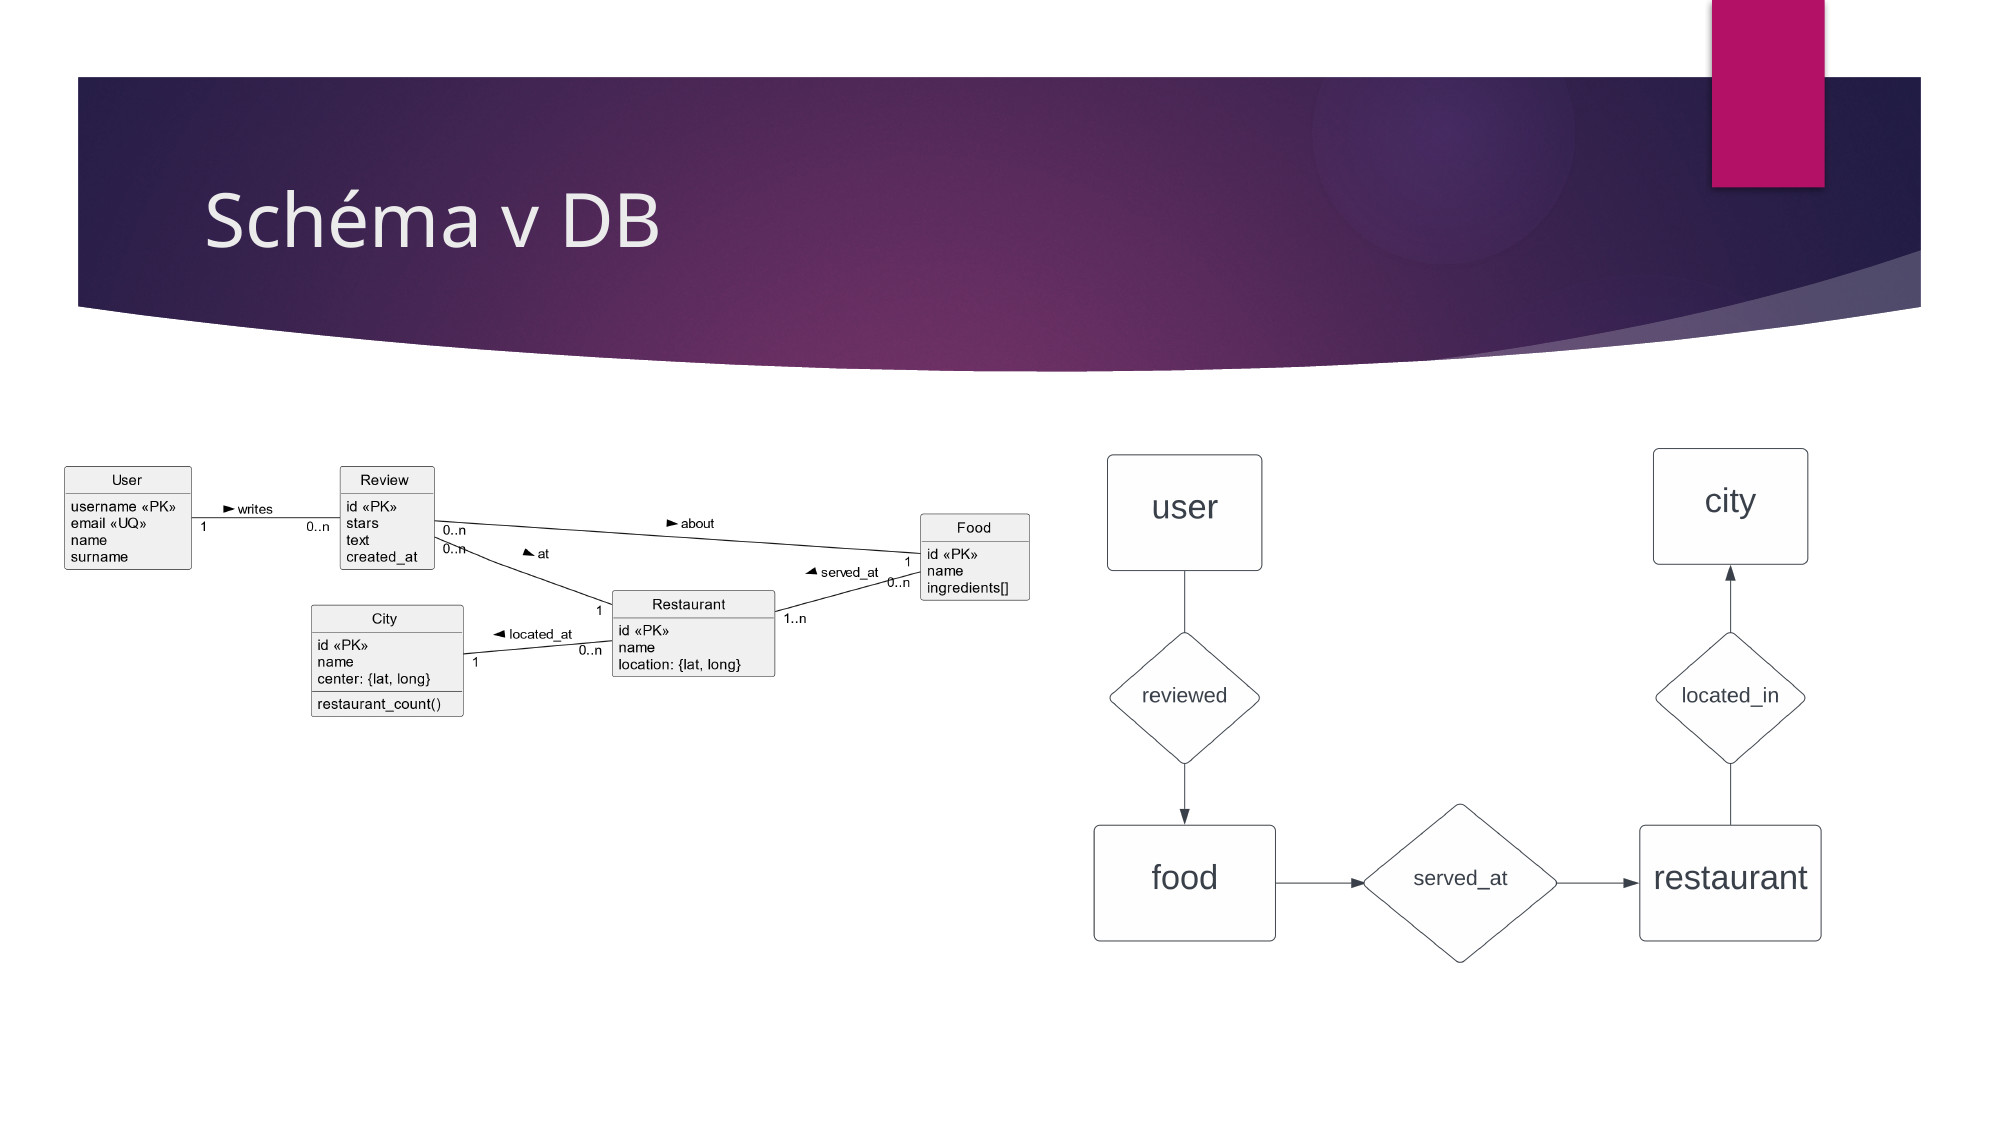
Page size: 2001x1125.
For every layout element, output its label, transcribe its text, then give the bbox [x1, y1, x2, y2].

picture [1035, 390, 1884, 1054]
title Schéma v DB [189, 159, 1627, 276]
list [56, 459, 1030, 723]
